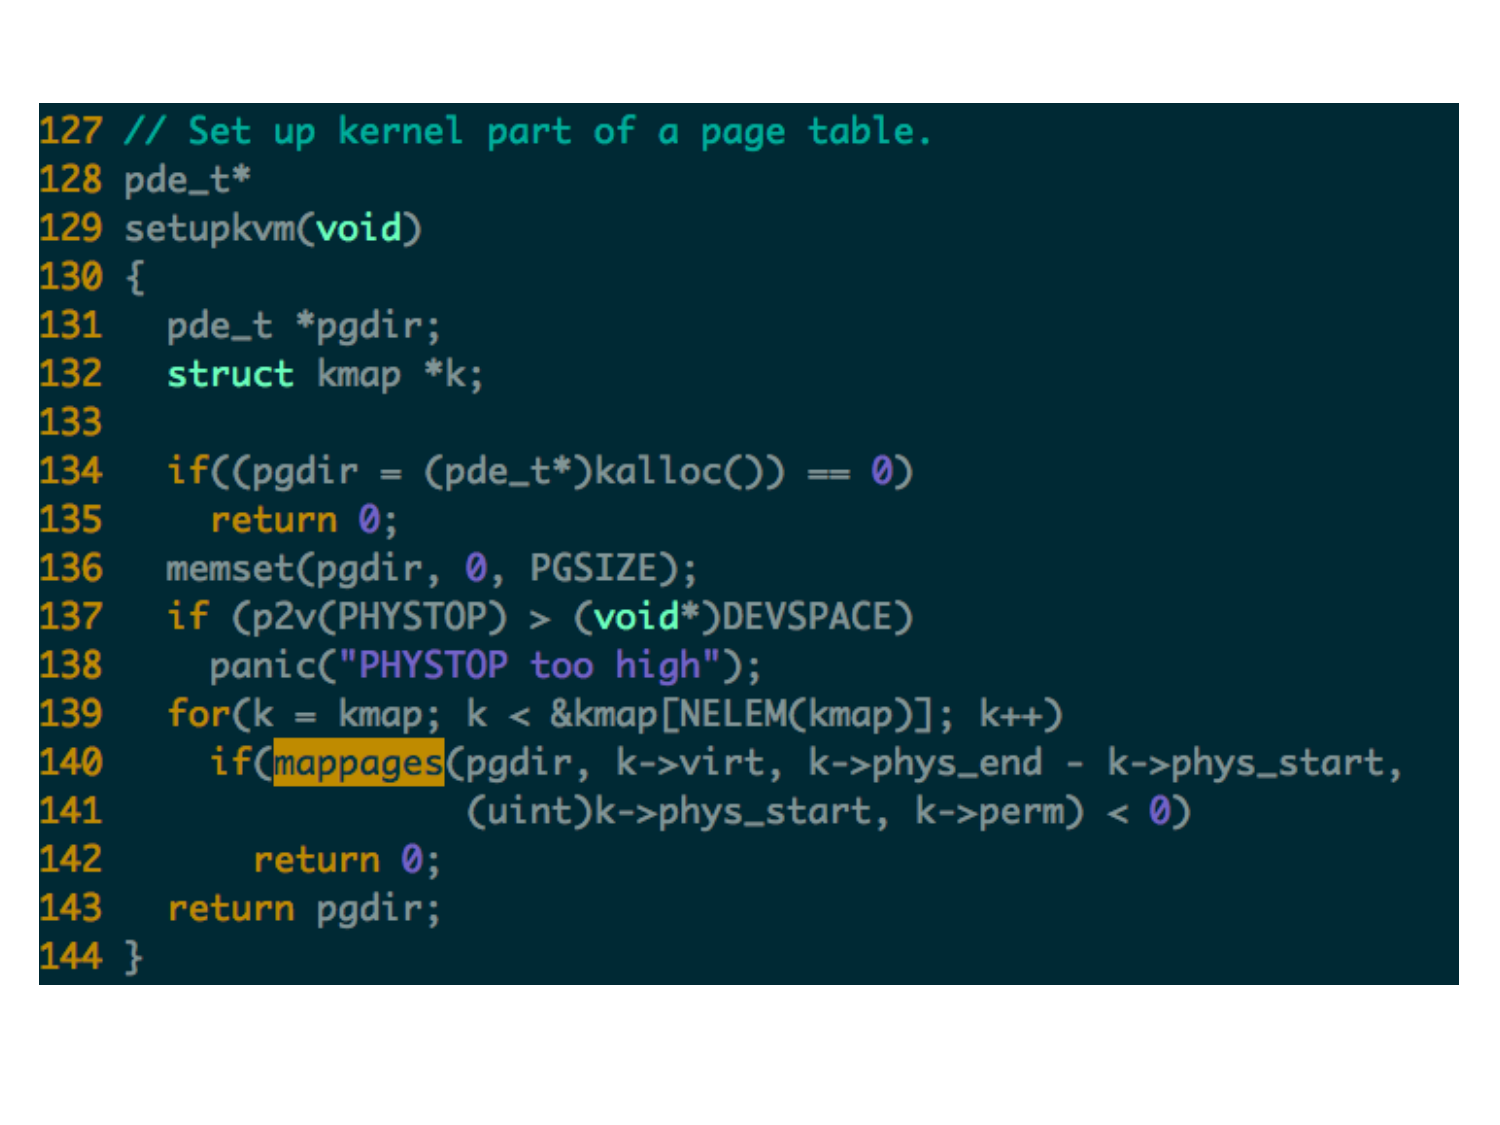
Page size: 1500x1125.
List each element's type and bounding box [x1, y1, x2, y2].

picture [41, 748, 60, 775]
picture [531, 804, 551, 823]
picture [575, 794, 592, 831]
picture [872, 454, 893, 485]
picture [82, 891, 102, 922]
picture [341, 464, 359, 483]
picture [660, 124, 678, 145]
picture [146, 213, 207, 242]
picture [82, 116, 103, 143]
picture [808, 470, 850, 479]
picture [810, 697, 893, 734]
picture [619, 810, 635, 815]
picture [1345, 748, 1384, 776]
picture [472, 367, 481, 374]
picture [83, 796, 103, 823]
picture [637, 794, 722, 833]
picture [404, 600, 444, 631]
picture [552, 658, 594, 679]
picture [640, 761, 656, 767]
picture [403, 124, 421, 143]
picture [745, 124, 763, 153]
picture [41, 309, 81, 339]
picture [253, 553, 295, 582]
picture [169, 367, 186, 388]
picture [274, 738, 444, 786]
picture [211, 658, 273, 685]
picture [472, 380, 481, 394]
picture [405, 561, 423, 580]
picture [493, 575, 503, 588]
picture [1107, 804, 1128, 823]
picture [340, 697, 423, 734]
picture [808, 804, 829, 825]
picture [832, 761, 848, 767]
picture [212, 454, 229, 491]
picture [430, 707, 438, 714]
picture [553, 116, 571, 145]
picture [895, 600, 913, 636]
picture [509, 481, 530, 487]
picture [810, 602, 829, 629]
picture [638, 658, 654, 677]
picture [771, 769, 780, 782]
picture [405, 901, 423, 920]
picture [59, 942, 103, 969]
picture [342, 649, 355, 662]
picture [447, 357, 466, 386]
picture [750, 672, 759, 685]
picture [169, 901, 209, 922]
picture [383, 901, 398, 920]
picture [511, 804, 526, 823]
picture [980, 746, 1043, 776]
picture [638, 454, 656, 483]
picture [851, 746, 936, 784]
picture [125, 163, 209, 200]
picture [724, 602, 786, 629]
picture [1024, 804, 1064, 823]
picture [126, 221, 143, 242]
picture [616, 649, 637, 677]
picture [489, 600, 507, 636]
picture [215, 746, 223, 751]
picture [340, 602, 402, 629]
picture [383, 211, 401, 242]
picture [275, 124, 293, 145]
picture [402, 843, 423, 874]
picture [939, 810, 955, 815]
picture [232, 746, 252, 775]
picture [579, 769, 588, 782]
picture [616, 464, 637, 485]
picture [59, 796, 81, 823]
picture [318, 551, 380, 590]
picture [1173, 794, 1190, 831]
picture [276, 658, 291, 677]
picture [405, 318, 423, 337]
picture [342, 114, 359, 143]
picture [211, 211, 314, 248]
picture [680, 755, 718, 775]
picture [532, 551, 572, 582]
picture [618, 114, 637, 143]
picture [173, 454, 180, 460]
picture [938, 755, 955, 776]
picture [530, 651, 551, 679]
picture [1391, 769, 1400, 782]
picture [387, 513, 396, 520]
picture [724, 804, 742, 825]
picture [468, 794, 485, 831]
picture [317, 221, 359, 242]
picture [942, 720, 951, 734]
picture [768, 124, 784, 145]
picture [296, 124, 316, 151]
picture [125, 940, 143, 977]
picture [59, 893, 81, 920]
picture [59, 746, 103, 777]
picture [1045, 697, 1062, 734]
picture [1109, 746, 1128, 775]
picture [168, 309, 252, 345]
picture [468, 697, 487, 726]
picture [447, 746, 464, 782]
picture [1132, 761, 1147, 767]
picture [659, 649, 701, 687]
picture [41, 942, 60, 969]
picture [41, 551, 103, 582]
picture [725, 699, 742, 726]
picture [210, 165, 231, 194]
picture [274, 845, 336, 874]
picture [1000, 707, 1043, 726]
picture [594, 610, 637, 631]
picture [429, 915, 439, 928]
picture [429, 866, 439, 879]
picture [361, 650, 423, 677]
picture [383, 318, 398, 337]
picture [744, 804, 784, 827]
picture [429, 575, 439, 588]
picture [318, 891, 380, 930]
picture [575, 551, 594, 582]
picture [318, 600, 336, 637]
picture [638, 610, 654, 629]
picture [425, 649, 508, 679]
picture [318, 309, 380, 347]
picture [923, 138, 930, 145]
picture [829, 602, 850, 629]
picture [297, 309, 314, 328]
picture [41, 503, 81, 534]
picture [663, 697, 720, 734]
picture [1066, 794, 1083, 831]
picture [254, 359, 294, 388]
picture [915, 697, 932, 734]
picture [489, 804, 507, 825]
picture [254, 852, 273, 872]
picture [210, 755, 227, 775]
picture [682, 600, 699, 619]
picture [446, 454, 508, 491]
picture [146, 114, 167, 145]
picture [83, 310, 102, 338]
picture [360, 221, 376, 240]
picture [445, 600, 487, 631]
picture [917, 794, 936, 823]
picture [254, 610, 273, 637]
picture [1213, 755, 1235, 784]
picture [41, 845, 60, 872]
picture [173, 600, 180, 606]
picture [41, 211, 103, 242]
picture [254, 746, 271, 782]
picture [297, 513, 337, 532]
picture [659, 454, 677, 483]
picture [724, 124, 742, 145]
picture [1280, 755, 1297, 776]
picture [874, 114, 889, 143]
picture [596, 794, 615, 823]
picture [530, 456, 551, 485]
picture [233, 454, 250, 491]
picture [618, 746, 637, 775]
picture [446, 114, 462, 143]
picture [724, 649, 742, 685]
picture [188, 707, 209, 728]
picture [832, 796, 871, 825]
picture [212, 697, 250, 734]
picture [425, 357, 442, 376]
picture [725, 748, 765, 776]
picture [958, 804, 1021, 831]
picture [41, 796, 60, 823]
picture [878, 818, 887, 831]
picture [658, 756, 679, 775]
picture [41, 357, 102, 388]
picture [958, 773, 979, 778]
picture [425, 454, 442, 491]
picture [41, 697, 103, 728]
picture [188, 359, 209, 388]
picture [233, 163, 250, 182]
picture [404, 211, 421, 248]
picture [340, 852, 380, 872]
picture [168, 697, 188, 726]
picture [509, 707, 530, 726]
picture [552, 796, 572, 825]
picture [189, 454, 209, 483]
picture [254, 454, 334, 493]
picture [41, 600, 81, 631]
picture [214, 367, 250, 388]
picture [190, 114, 207, 145]
picture [534, 124, 549, 143]
picture [831, 124, 848, 145]
picture [41, 406, 81, 437]
picture [41, 649, 102, 679]
picture [895, 454, 913, 491]
picture [430, 318, 438, 326]
picture [851, 600, 891, 631]
picture [510, 124, 528, 145]
picture [896, 124, 913, 145]
picture [724, 454, 742, 491]
picture [789, 697, 806, 734]
picture [41, 893, 60, 920]
picture [381, 470, 402, 479]
picture [767, 454, 784, 491]
picture [746, 454, 763, 491]
picture [810, 116, 827, 145]
picture [212, 505, 293, 534]
picture [659, 600, 679, 631]
picture [430, 853, 438, 860]
picture [295, 713, 316, 722]
picture [168, 610, 184, 629]
picture [660, 551, 678, 588]
picture [550, 697, 658, 734]
picture [1150, 794, 1171, 825]
picture [596, 553, 613, 580]
picture [41, 114, 81, 143]
picture [530, 610, 551, 629]
picture [430, 901, 438, 908]
picture [254, 697, 273, 726]
picture [383, 124, 400, 143]
picture [787, 796, 807, 825]
picture [467, 746, 547, 784]
picture [233, 600, 250, 637]
picture [275, 600, 316, 629]
picture [383, 561, 398, 580]
picture [686, 561, 695, 568]
picture [233, 116, 250, 145]
picture [746, 699, 786, 726]
picture [297, 658, 316, 679]
picture [705, 649, 718, 662]
picture [59, 843, 102, 872]
picture [210, 893, 250, 922]
picture [596, 454, 615, 483]
picture [387, 526, 396, 540]
picture [852, 114, 871, 145]
picture [617, 553, 656, 580]
picture [41, 454, 103, 485]
picture [789, 600, 807, 631]
picture [1300, 748, 1320, 776]
picture [167, 464, 184, 483]
picture [596, 124, 615, 145]
picture [127, 260, 145, 297]
picture [297, 551, 314, 588]
picture [1067, 761, 1083, 767]
picture [41, 163, 102, 194]
picture [686, 575, 695, 588]
picture [253, 311, 273, 339]
picture [1237, 755, 1254, 776]
picture [490, 124, 507, 151]
picture [210, 124, 229, 145]
picture [82, 505, 102, 534]
picture [575, 454, 592, 491]
picture [981, 697, 1000, 726]
picture [643, 600, 650, 606]
picture [426, 124, 442, 145]
picture [429, 720, 439, 734]
picture [318, 649, 336, 685]
picture [167, 561, 250, 582]
picture [254, 901, 295, 920]
picture [82, 406, 102, 437]
picture [575, 600, 592, 637]
picture [82, 602, 103, 629]
picture [1321, 755, 1342, 776]
picture [41, 260, 103, 291]
picture [554, 755, 572, 775]
picture [359, 503, 380, 534]
picture [1150, 746, 1213, 782]
picture [895, 697, 913, 734]
picture [362, 124, 378, 145]
picture [810, 746, 829, 775]
picture [703, 600, 720, 637]
picture [680, 464, 722, 485]
picture [943, 707, 951, 714]
picture [466, 551, 487, 582]
picture [429, 332, 439, 345]
picture [1257, 773, 1278, 778]
picture [124, 114, 145, 145]
picture [189, 600, 209, 629]
picture [702, 124, 721, 151]
picture [319, 357, 402, 394]
picture [751, 658, 759, 666]
picture [554, 454, 571, 473]
